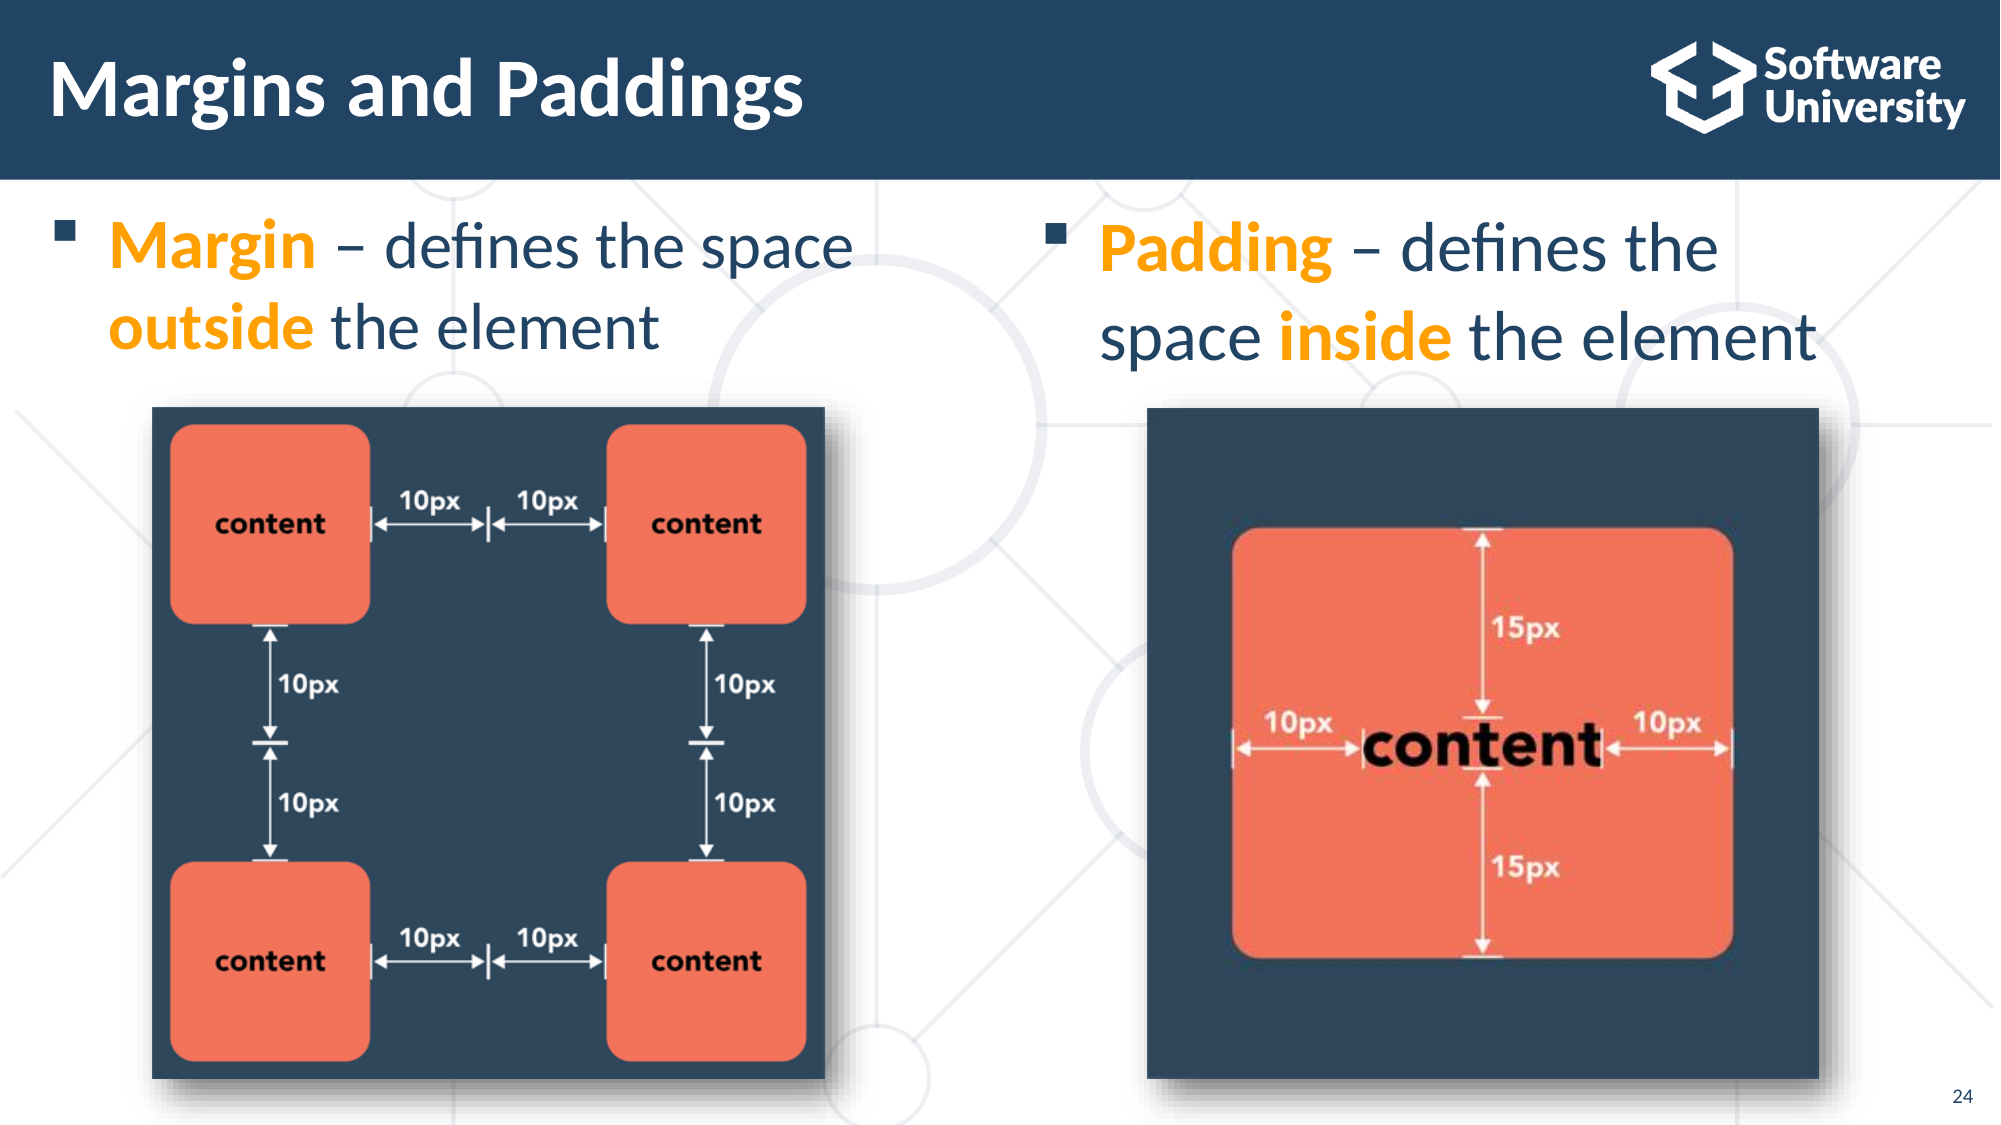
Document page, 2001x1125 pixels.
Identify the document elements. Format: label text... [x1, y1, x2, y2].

picture [907, 1037, 917, 1046]
text_box Padding – defines the space inside the element [1037, 196, 1823, 375]
text_box 24 [1946, 1085, 1989, 1108]
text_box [1115, 375, 1880, 1125]
picture [1178, 189, 1184, 196]
text_box Margin – defines the space outside the element [47, 195, 860, 363]
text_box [120, 375, 886, 1125]
picture [1651, 41, 1966, 134]
title Margins and Paddings [46, 31, 812, 222]
